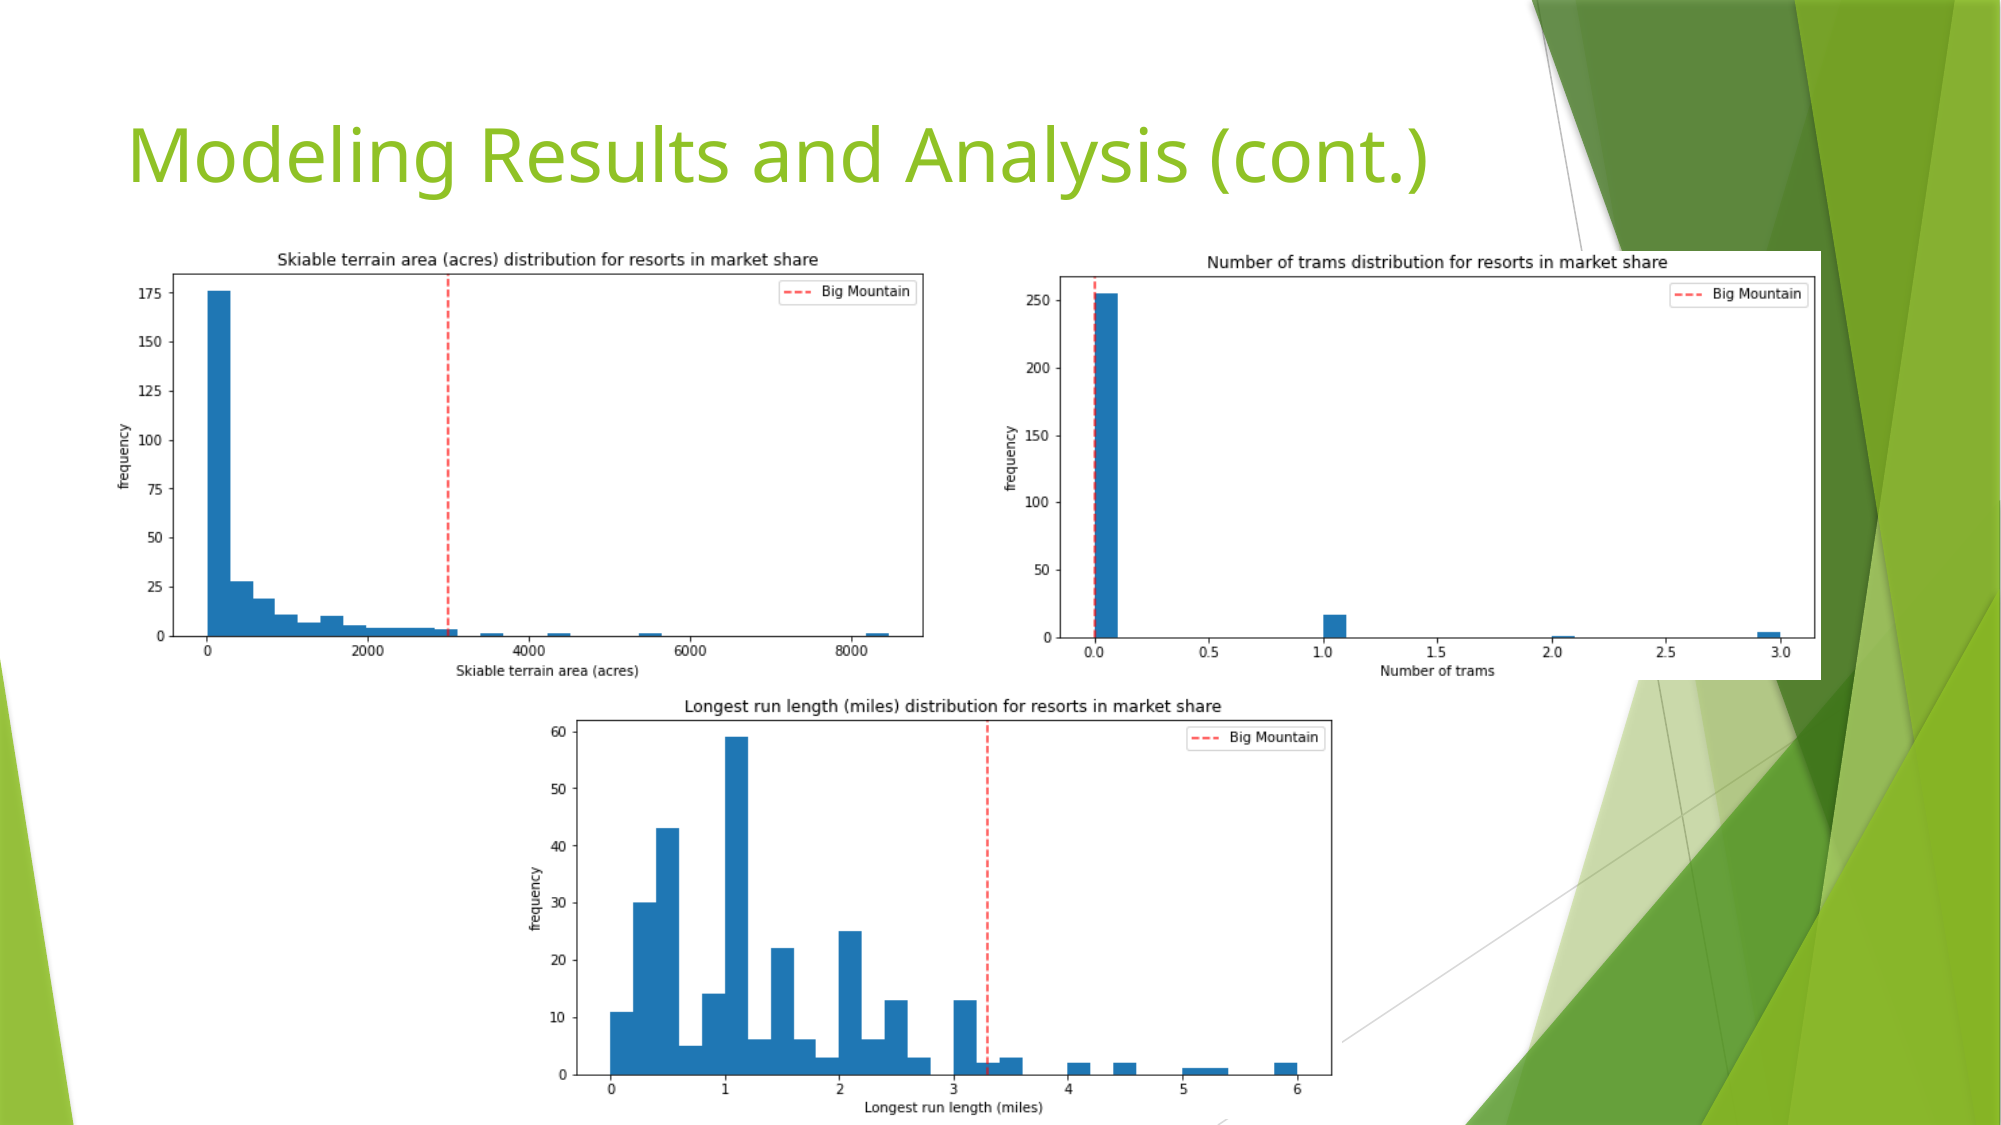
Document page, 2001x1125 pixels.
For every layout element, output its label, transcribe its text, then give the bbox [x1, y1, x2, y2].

title Modeling Results and Analysis (cont.) [111, 99, 1522, 317]
picture [520, 690, 1343, 1119]
picture [999, 251, 1821, 680]
picture [110, 251, 933, 680]
